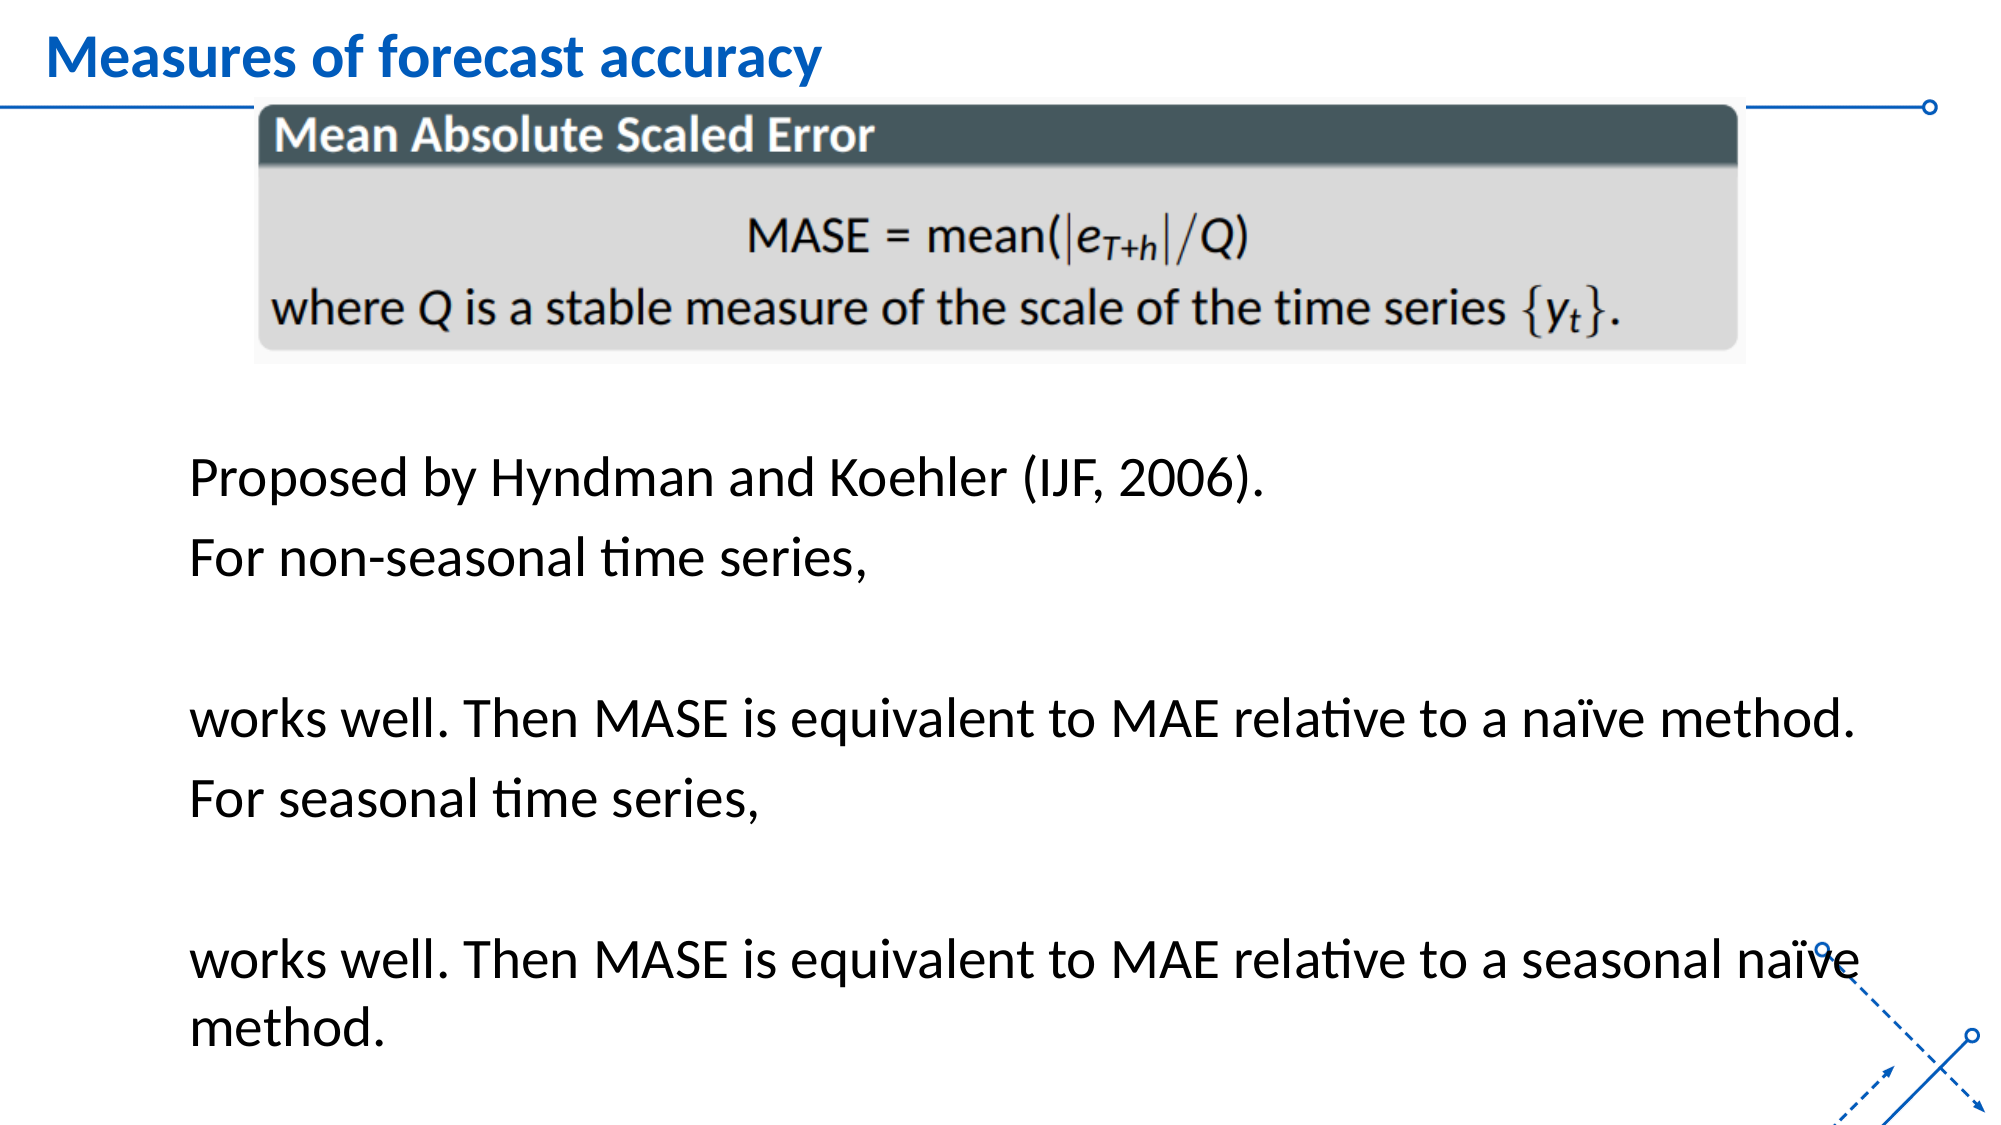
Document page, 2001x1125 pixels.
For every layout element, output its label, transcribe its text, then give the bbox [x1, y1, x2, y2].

picture [0, 0, 2001, 1125]
title Measures of forecast accuracy [30, 7, 1968, 98]
